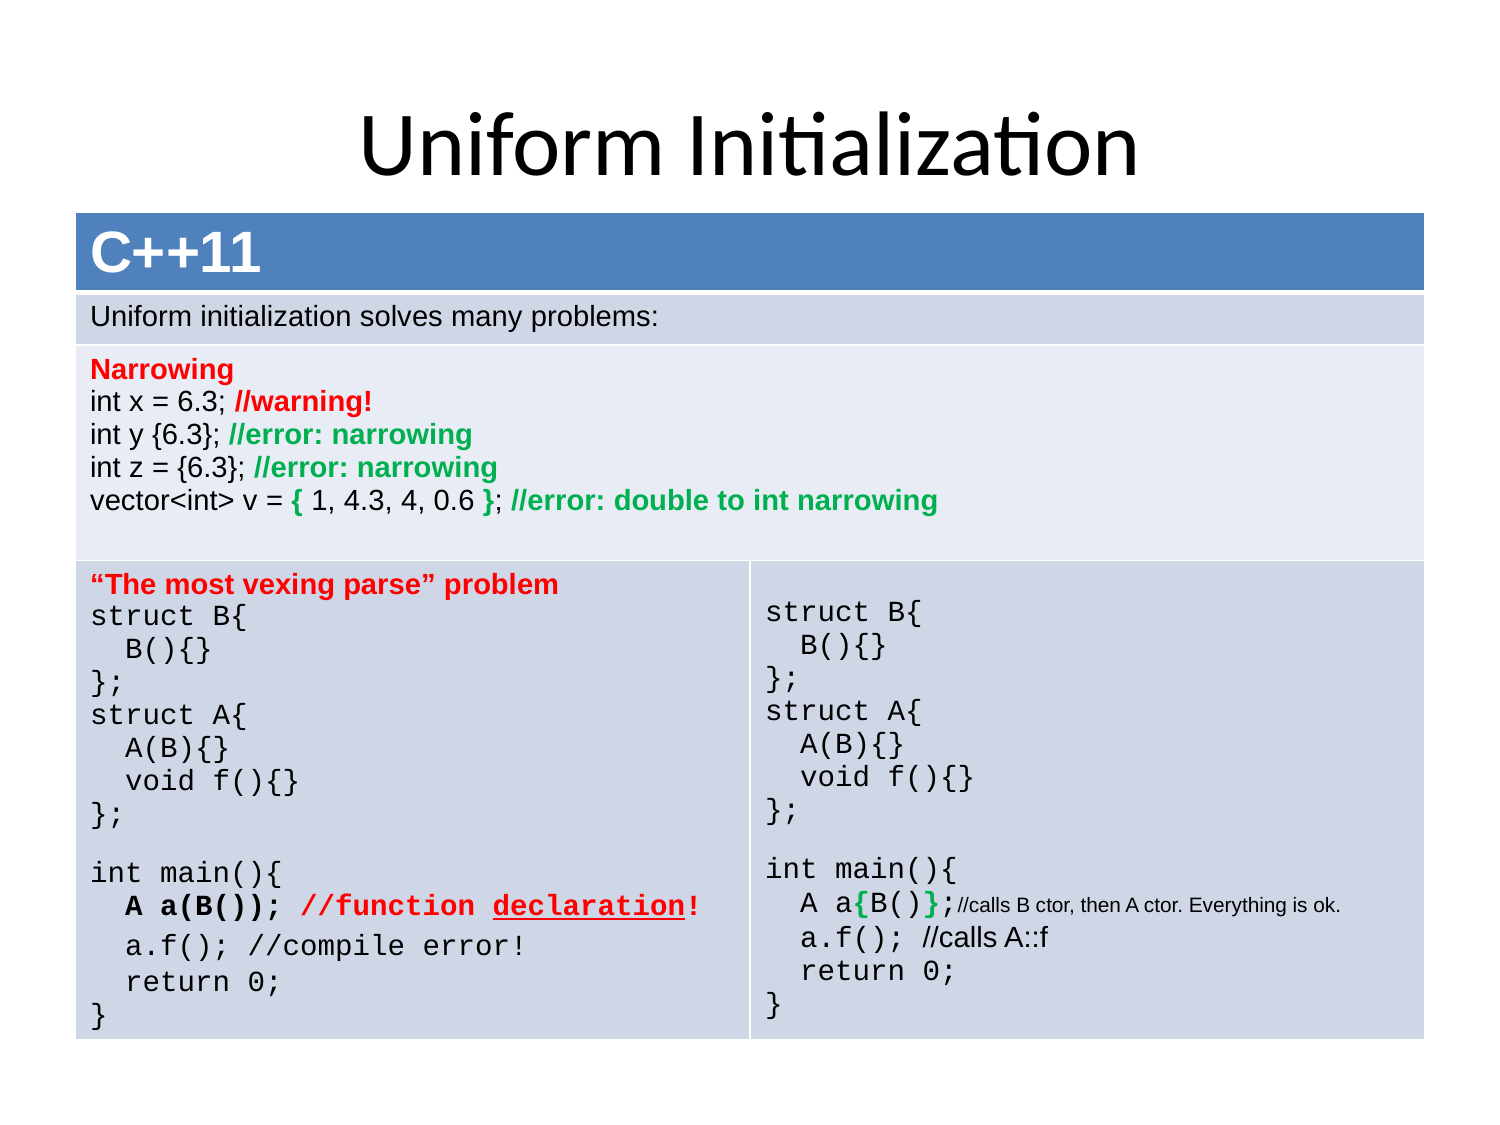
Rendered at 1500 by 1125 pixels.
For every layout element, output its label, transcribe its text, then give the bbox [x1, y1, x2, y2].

table_header C++11 [76, 213, 1424, 290]
table_cell “The most vexing parse” problem struct B{ B(){} }; struct A{ A(B){} void f(){} }; int main(){ A a(B()); //function declaration! a.f(); //compile error! return 0; } [76, 561, 749, 1039]
table_cell Uniform initialization solves many problems: [76, 295, 1424, 344]
table_cell Narrowing int x = 6.3; //warning! int y {6.3}; //error: narrowing int z = {6.3}; //error: narrowing vector<int> v = { 1, 4.3, 4, 0.6 }; //error: double to int narrowing [76, 346, 1424, 560]
table_cell struct B{ B(){} }; struct A{ A(B){} void f(){} }; int main(){ A a{B()};//calls B ctor, then A ctor. Everything is ok. a.f(); //calls A::f return 0; } [751, 561, 1424, 1039]
title Uniform Initialization [75, 45, 1425, 212]
